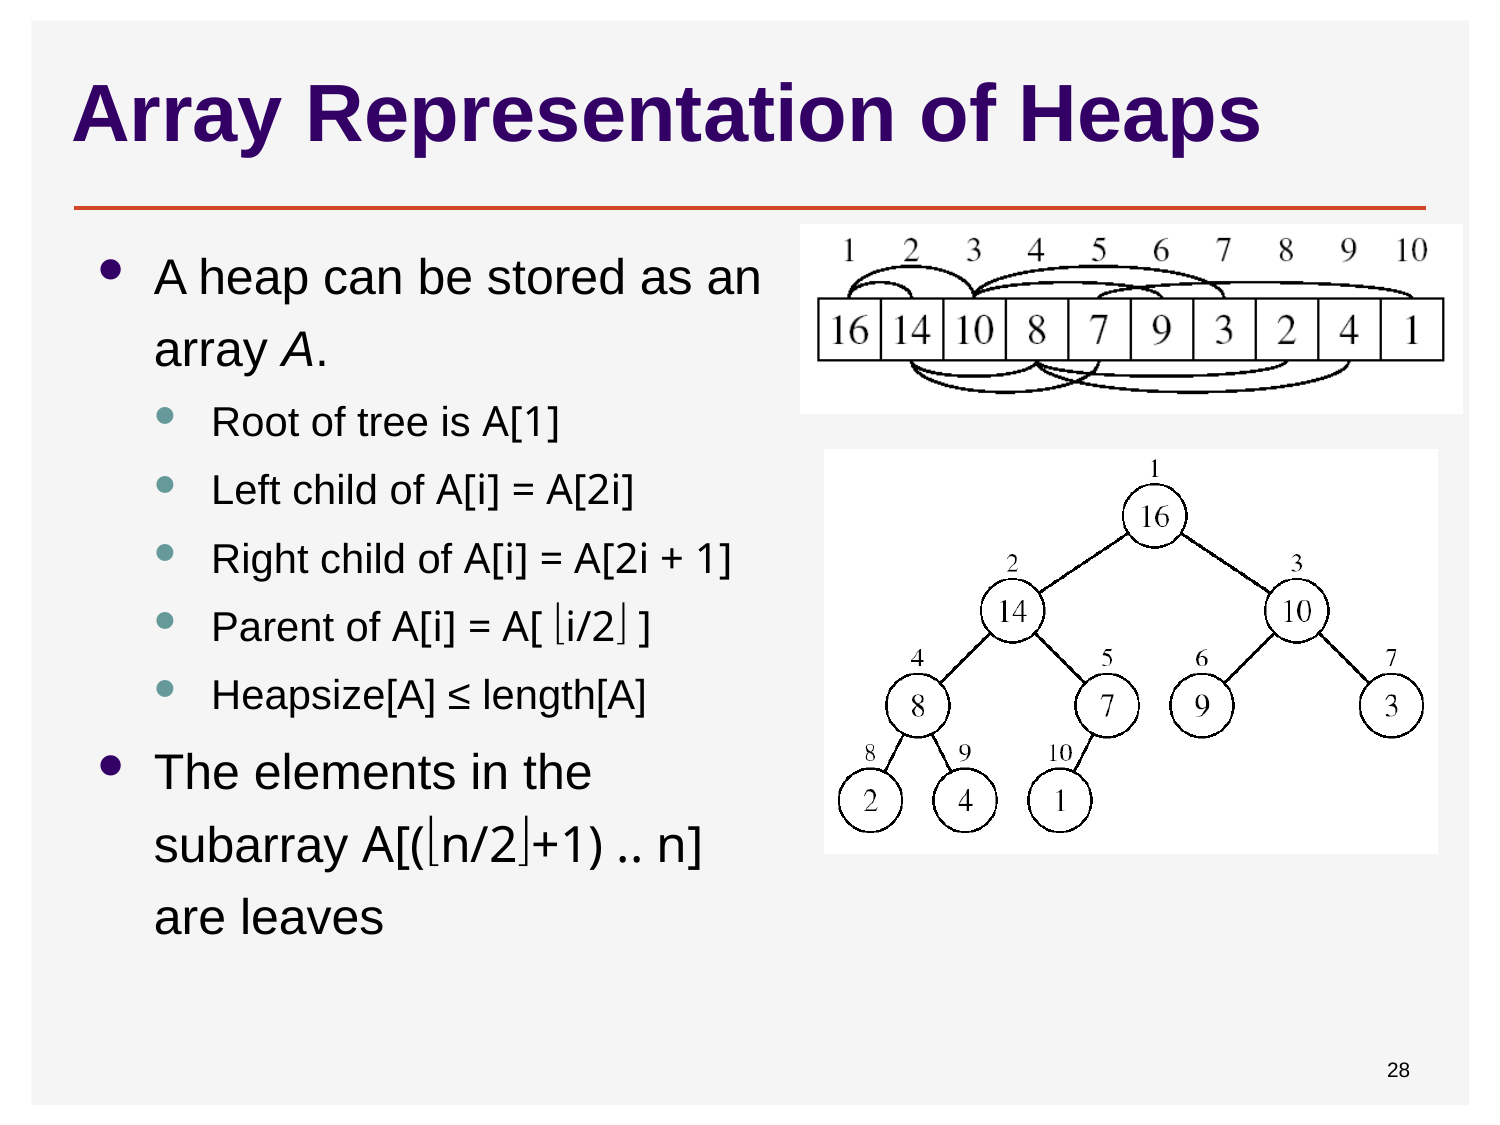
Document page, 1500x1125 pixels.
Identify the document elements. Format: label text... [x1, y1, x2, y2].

title Array Representation of Heaps [55, 16, 1406, 166]
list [824, 449, 1438, 854]
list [799, 224, 1463, 414]
list A heap can be stored as an array A. Root of tree is A[1] Left child of A[i] = A[2i] Right child of A[i] = A[2i + 1] Parent of A[i] = A[ i/2 ] Heapsize[A] ≤ length[A] The elements in the subarray A[(n/2+1) .. n] are leaves [82, 224, 788, 1047]
slide_number 28 [1074, 1049, 1425, 1103]
